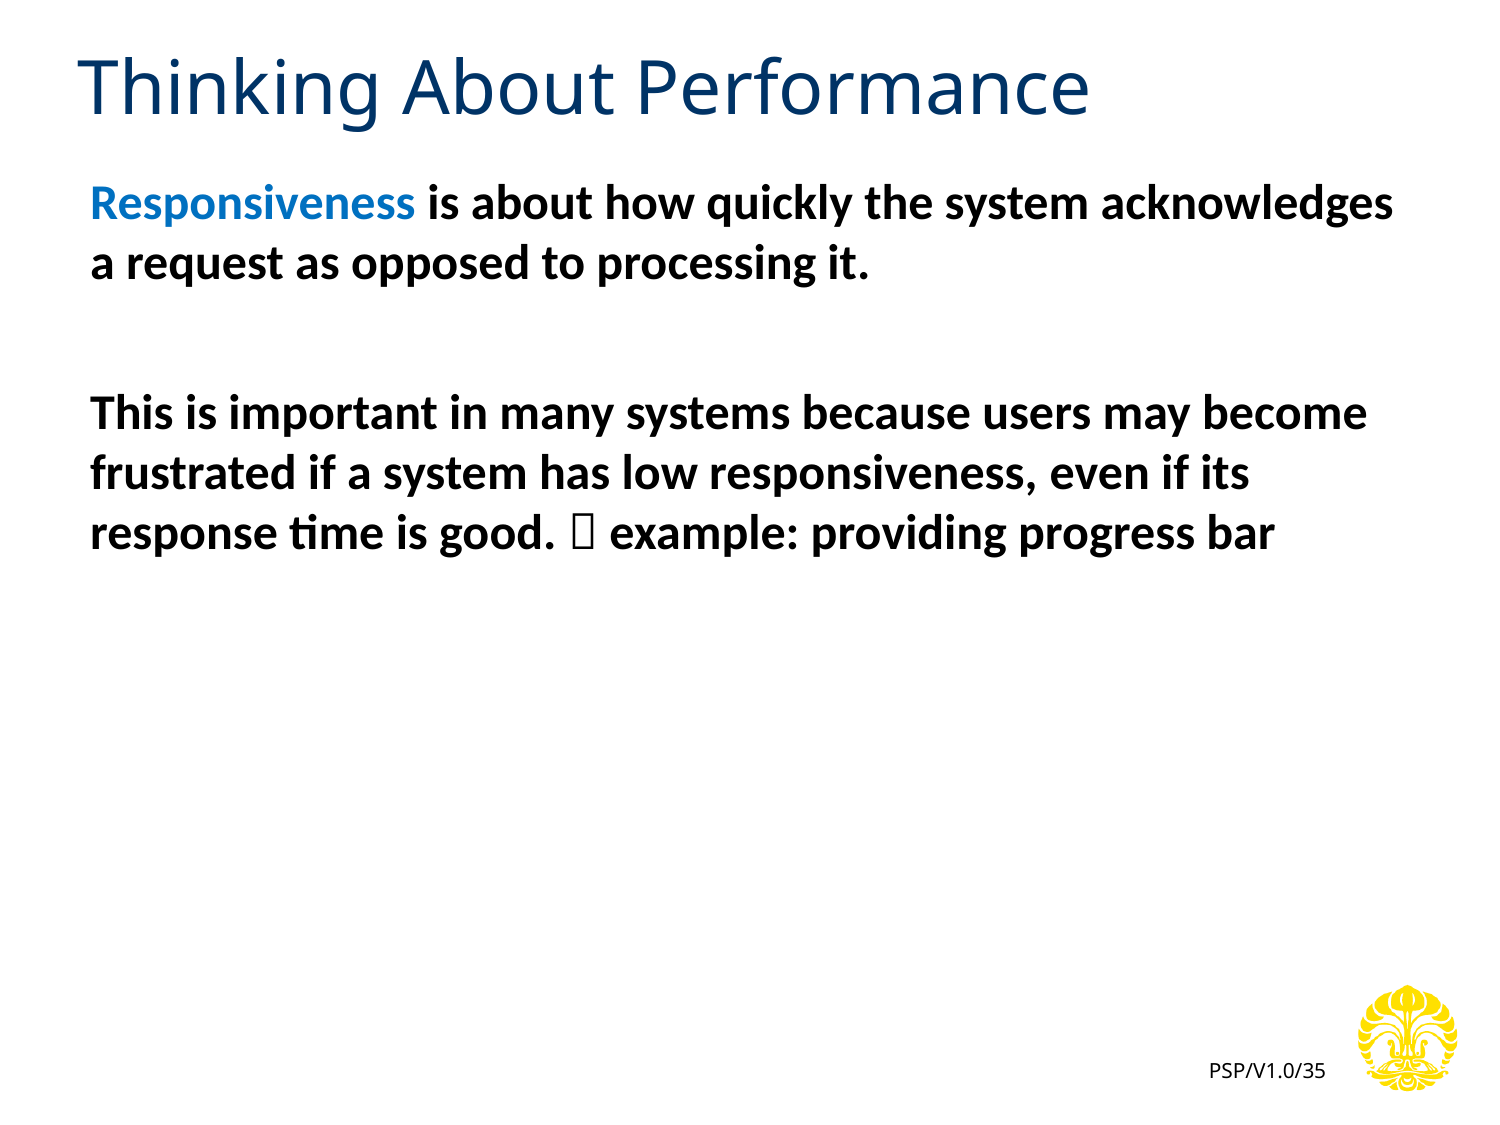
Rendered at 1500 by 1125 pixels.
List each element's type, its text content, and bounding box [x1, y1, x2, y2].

title Thinking About Performance [62, 32, 1402, 138]
list Responsiveness is about how quickly the system acknowledges a request as opposed to processing it. This is important in many systems because users may become frustrated if a system has low responsiveness, even if its response time is good.  example: providing progress bar [75, 162, 1443, 1038]
